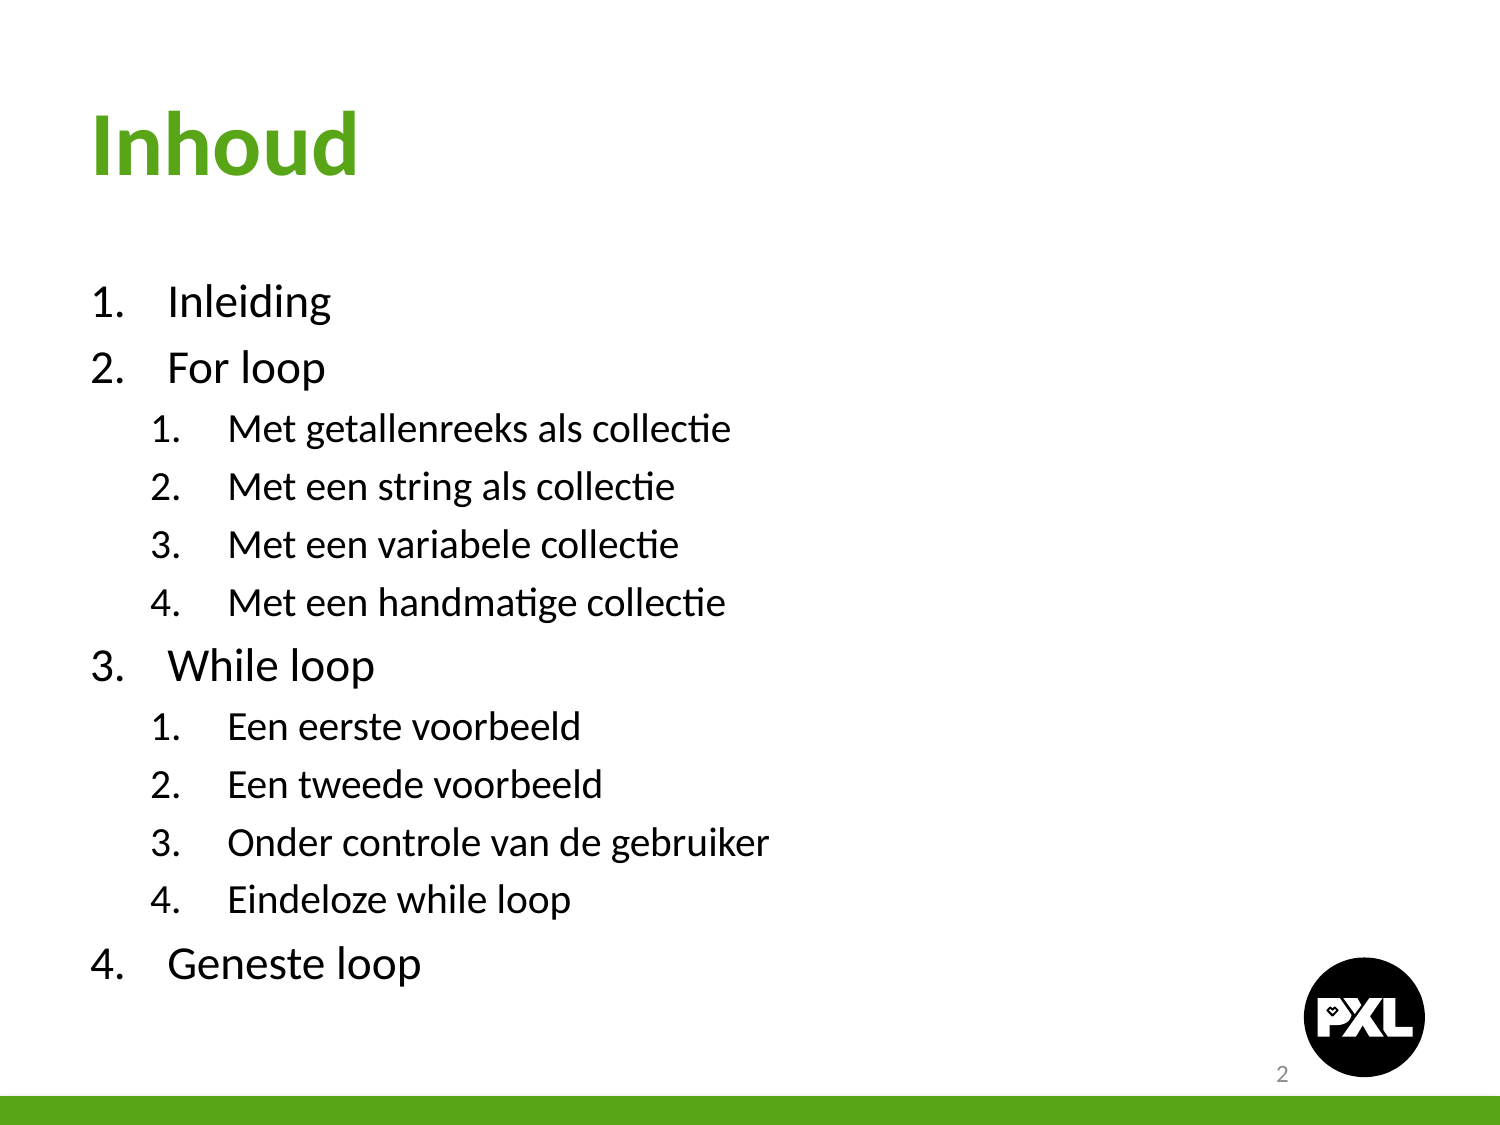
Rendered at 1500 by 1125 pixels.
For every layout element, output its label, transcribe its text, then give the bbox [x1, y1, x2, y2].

title Inhoud [75, 45, 1425, 233]
list Inleiding For loop Met getallenreeks als collectie Met een string als collectie Met een variabele collectie Met een handmatige collectie While loop Een eerste voorbeeld Een tweede voorbeeld Onder controle van de gebruiker Eindeloze while loop Geneste loop [75, 262, 1425, 1005]
slide_number 2 [1074, 1042, 1304, 1103]
